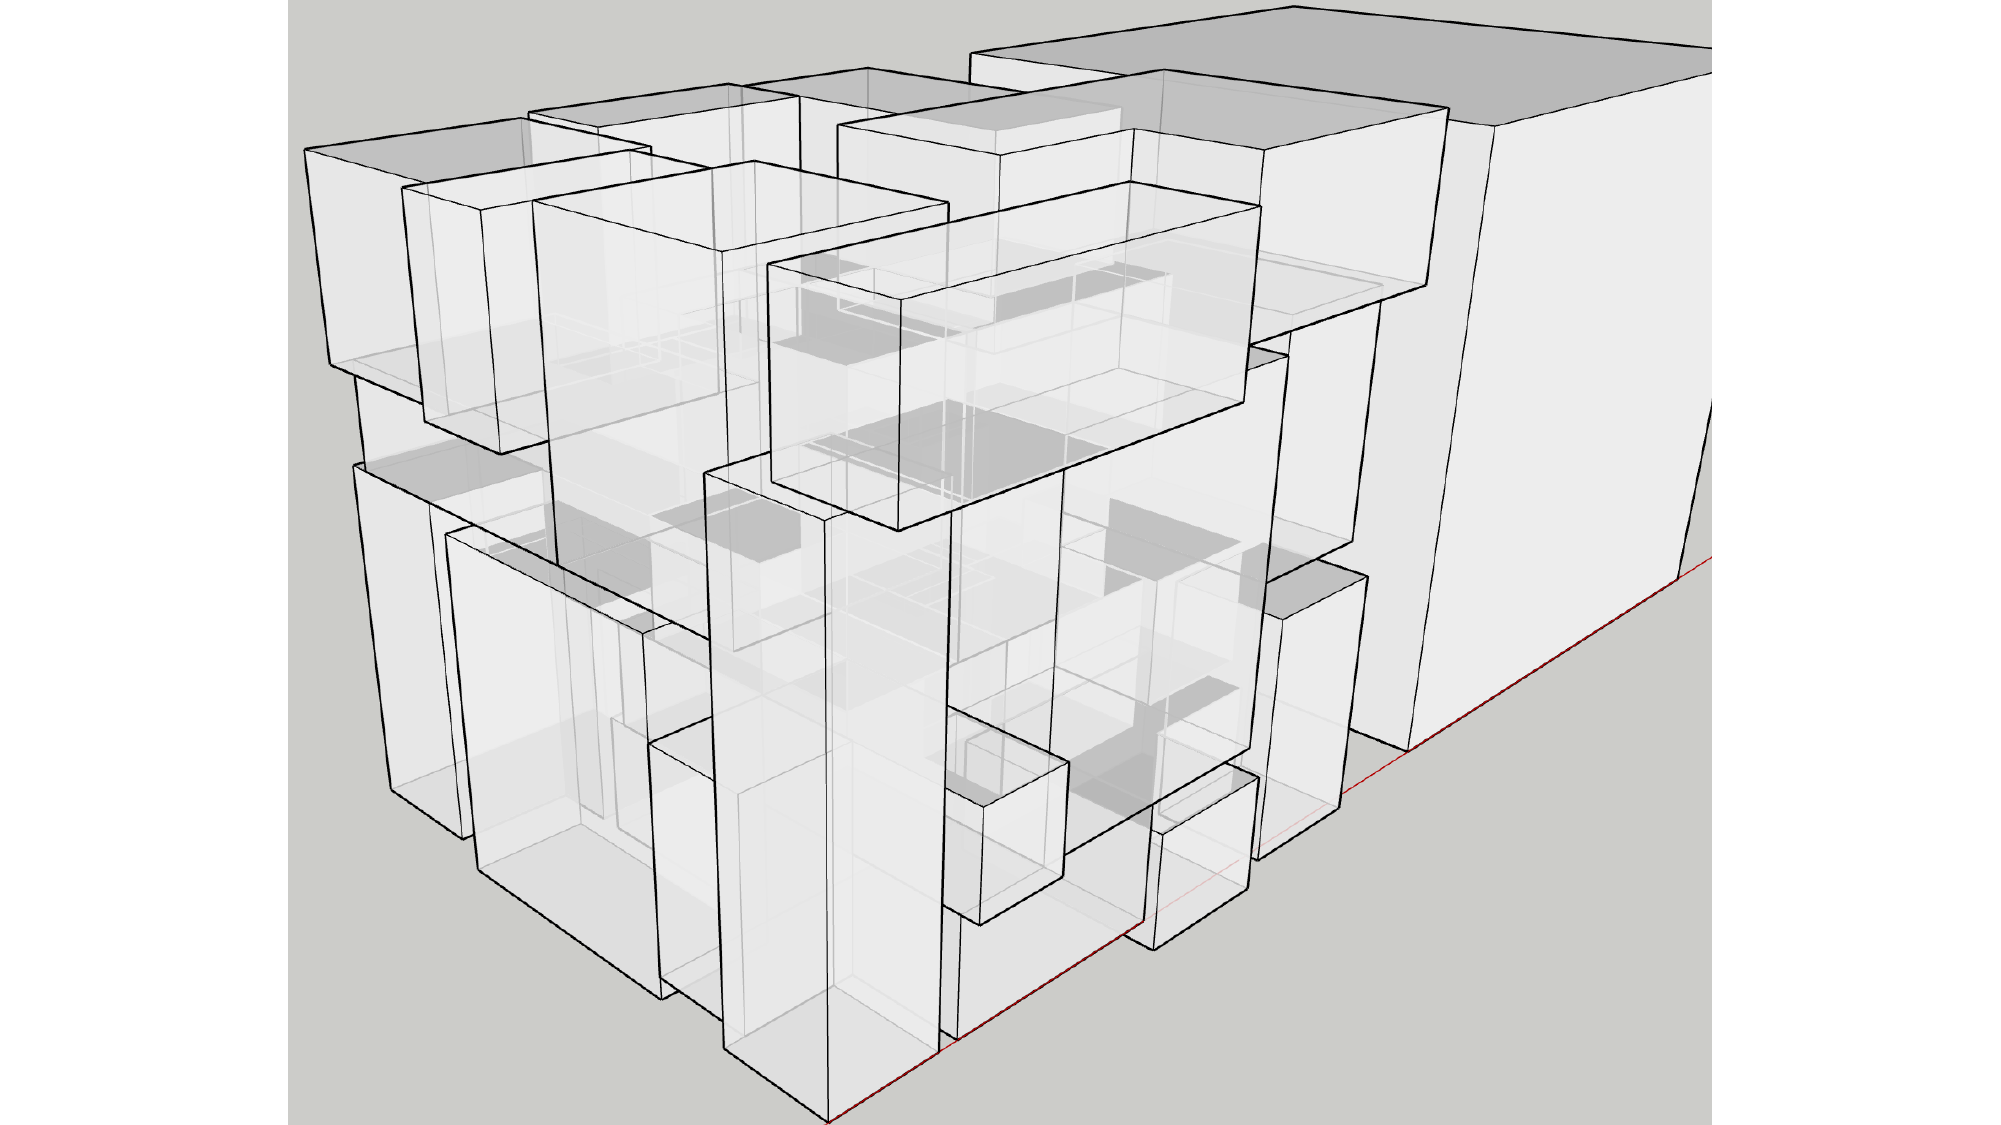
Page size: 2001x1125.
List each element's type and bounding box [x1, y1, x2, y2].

picture [288, 0, 1712, 1125]
